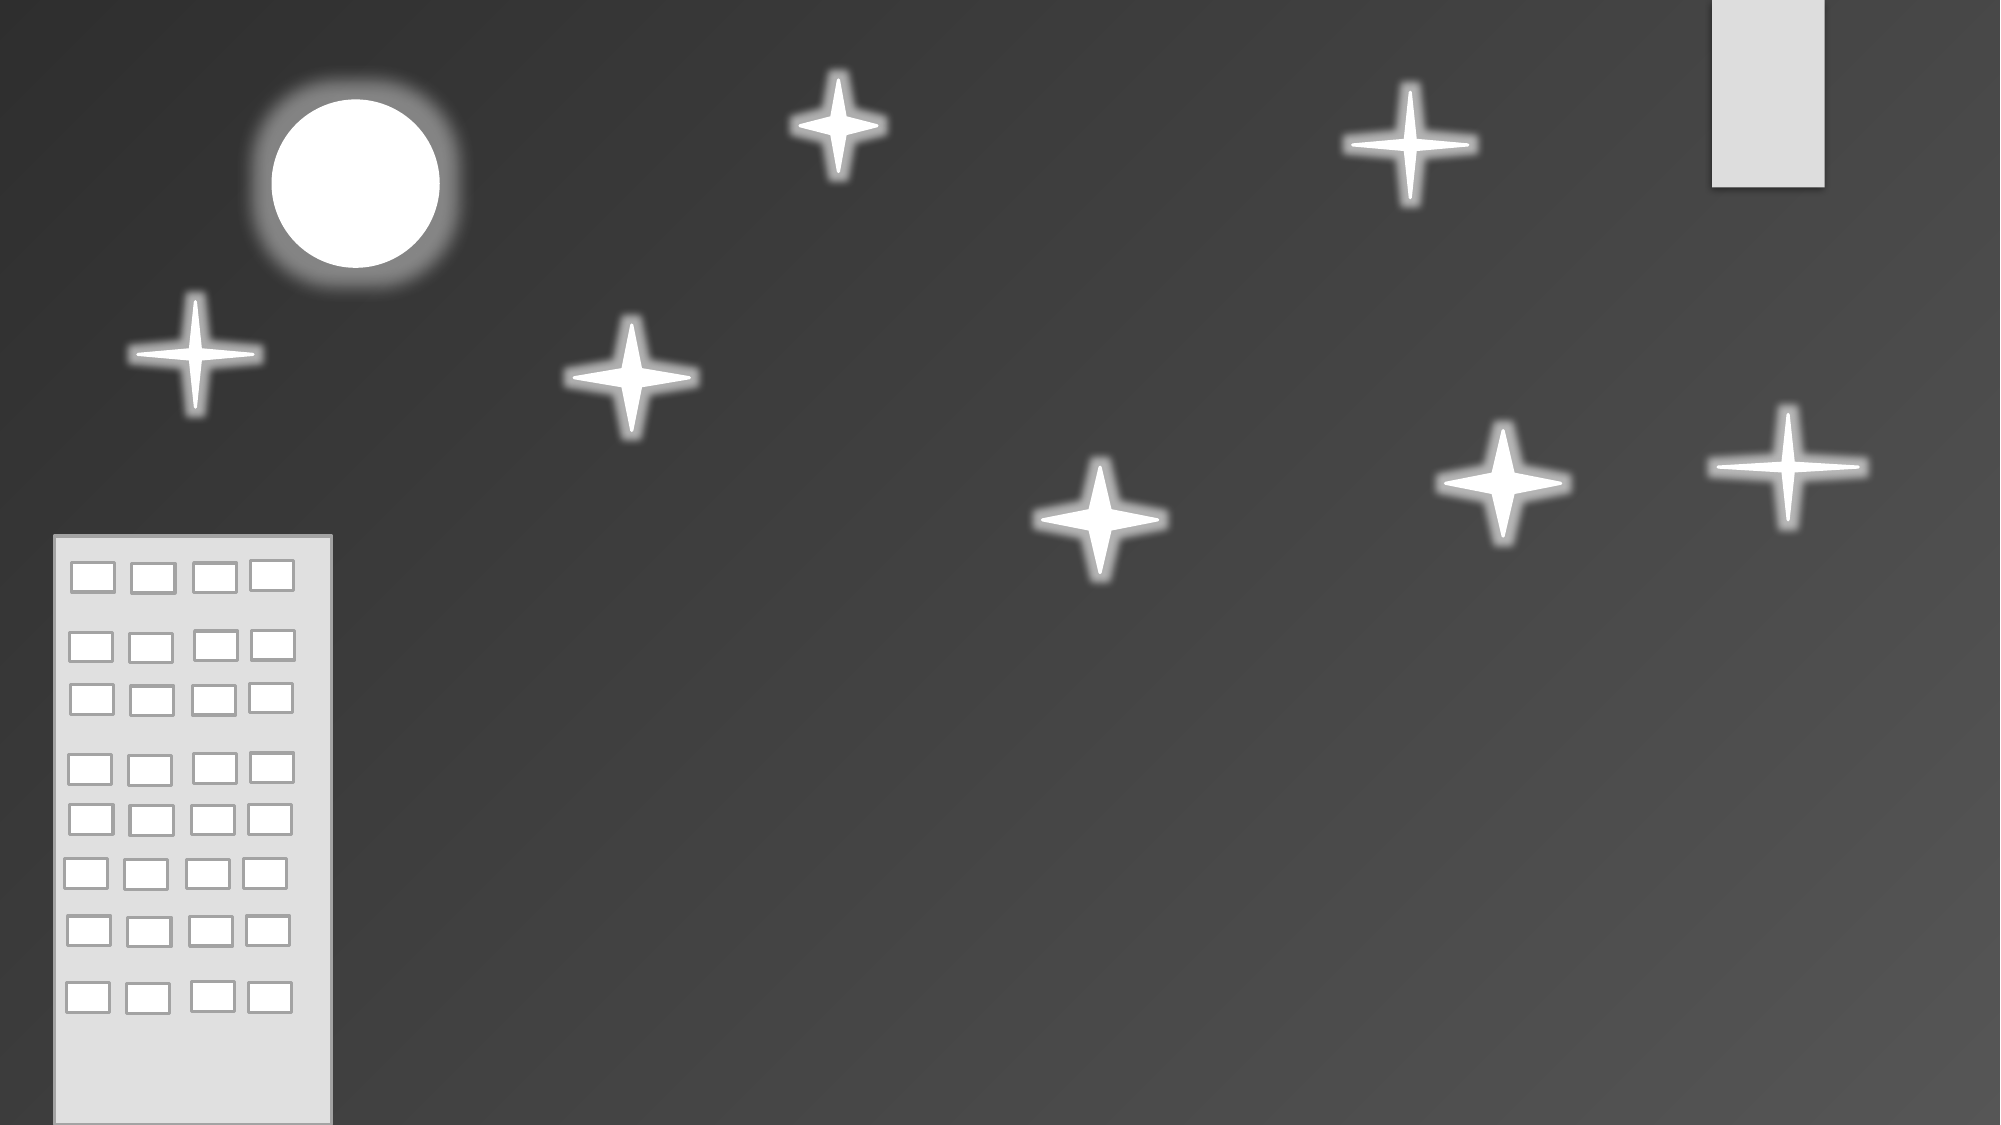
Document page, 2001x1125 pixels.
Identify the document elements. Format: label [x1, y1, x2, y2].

text_box [247, 803, 293, 836]
text_box [798, 78, 879, 174]
text_box [125, 982, 171, 1015]
text_box [68, 631, 114, 663]
text_box [190, 804, 236, 836]
text_box [70, 561, 116, 594]
text_box [185, 858, 231, 890]
text_box [1351, 90, 1470, 200]
text_box [190, 980, 236, 1013]
text_box [245, 914, 291, 947]
text_box [136, 300, 255, 409]
text_box [242, 857, 288, 890]
text_box [572, 323, 691, 433]
text_box [188, 915, 234, 948]
text_box [123, 858, 169, 891]
text_box [69, 683, 115, 716]
text_box [249, 751, 295, 784]
text_box [128, 804, 175, 837]
text_box [53, 534, 333, 1125]
text_box [193, 629, 239, 662]
text_box [127, 754, 173, 787]
text_box [1443, 429, 1563, 538]
text_box [65, 981, 111, 1014]
text_box [250, 629, 296, 662]
text_box [63, 857, 109, 890]
text_box [191, 684, 237, 717]
text_box [248, 682, 294, 714]
text_box [128, 632, 174, 664]
text_box [1040, 465, 1160, 575]
text_box [271, 99, 440, 268]
text_box [130, 562, 177, 595]
text_box [249, 559, 295, 592]
text_box [66, 914, 112, 947]
text_box [68, 803, 115, 836]
text_box [126, 916, 173, 948]
text_box [192, 561, 238, 594]
text_box [247, 981, 293, 1014]
text_box [129, 684, 175, 717]
text_box [1716, 412, 1860, 522]
text_box [67, 753, 113, 786]
text_box [192, 752, 238, 785]
